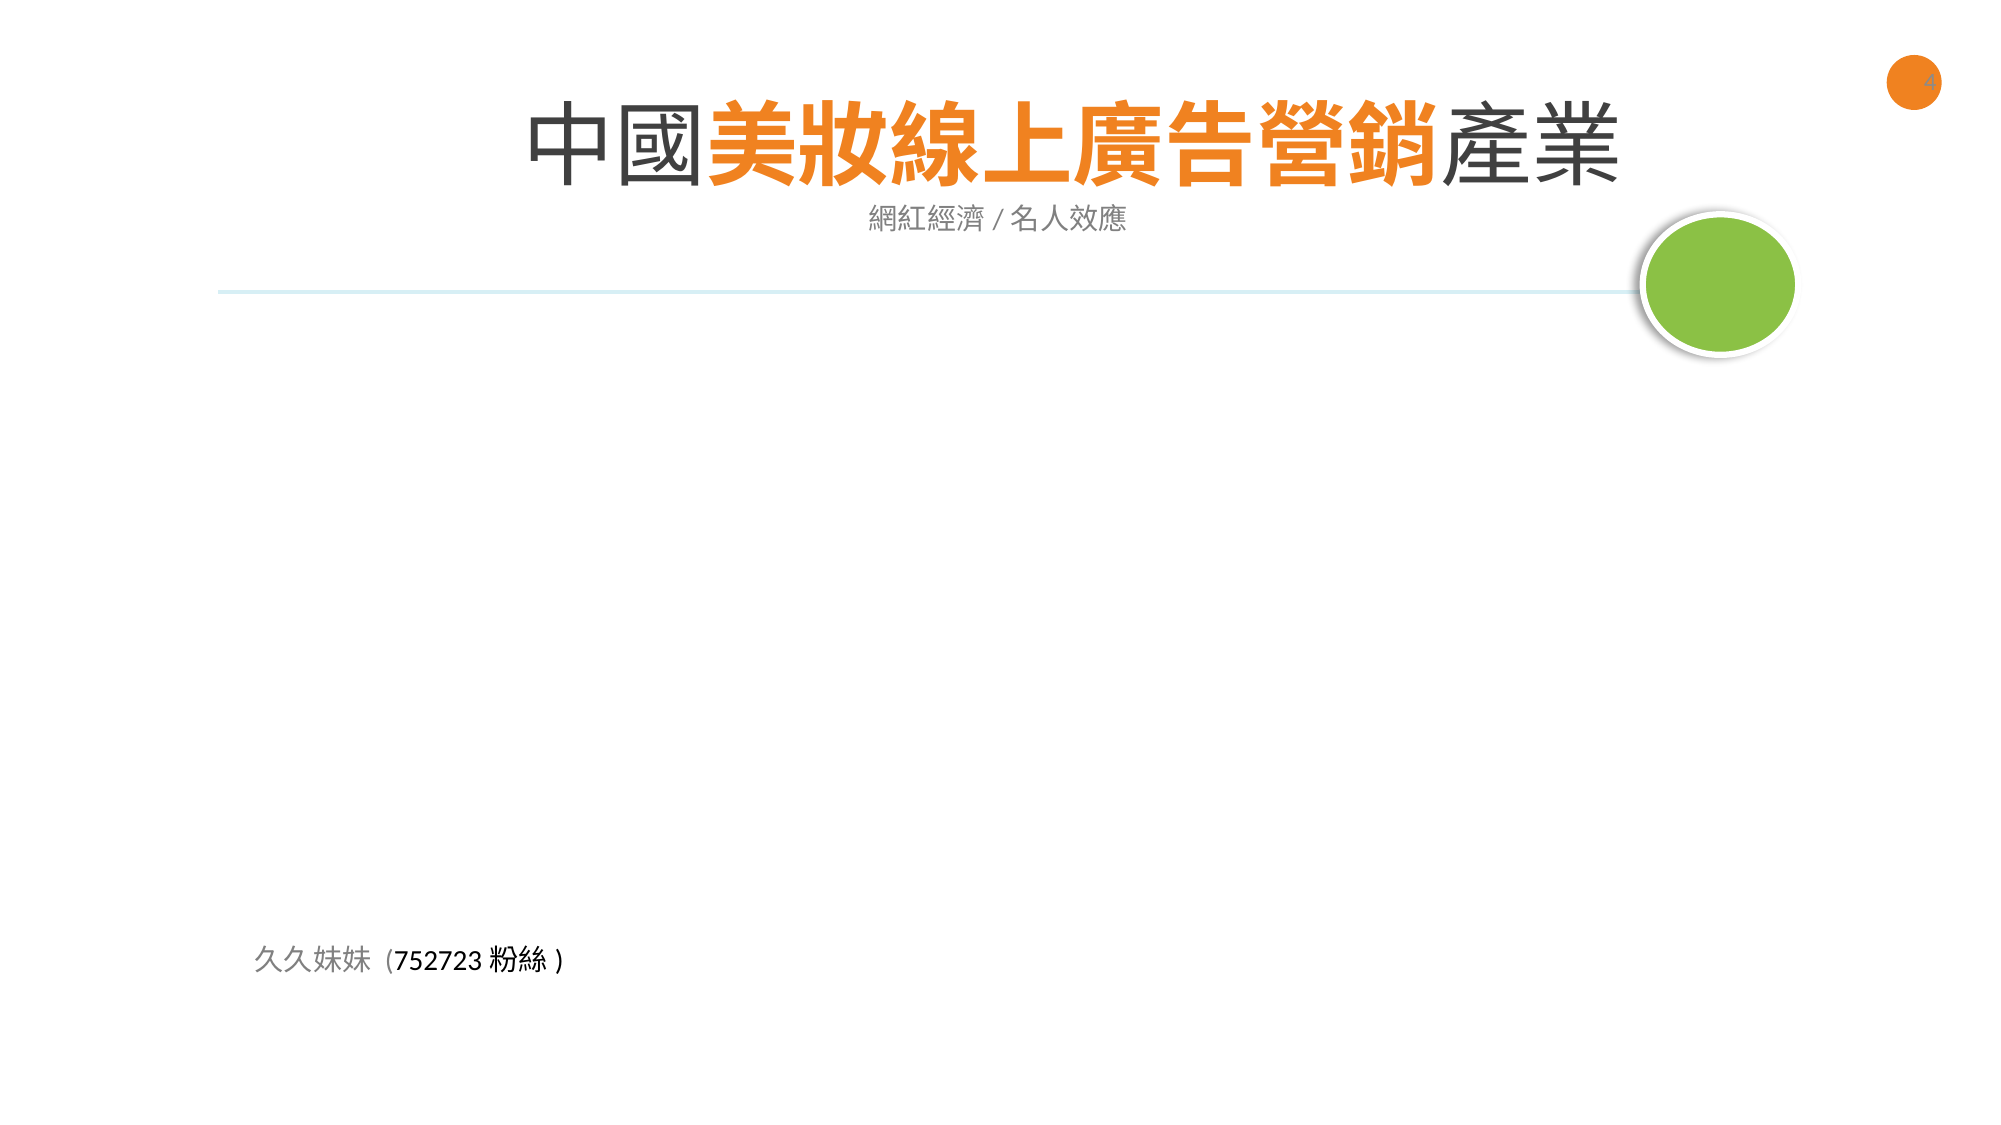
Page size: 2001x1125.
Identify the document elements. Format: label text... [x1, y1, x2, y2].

text_box 中國美妝線上廣告營銷產業 [503, 79, 1643, 204]
slide_number 4 [1875, 50, 1952, 110]
text_box 網紅經濟/名人效應 [605, 193, 1391, 243]
text_box [1641, 213, 1800, 356]
text_box 久久妹妹 (752723粉絲) [16, 934, 802, 984]
